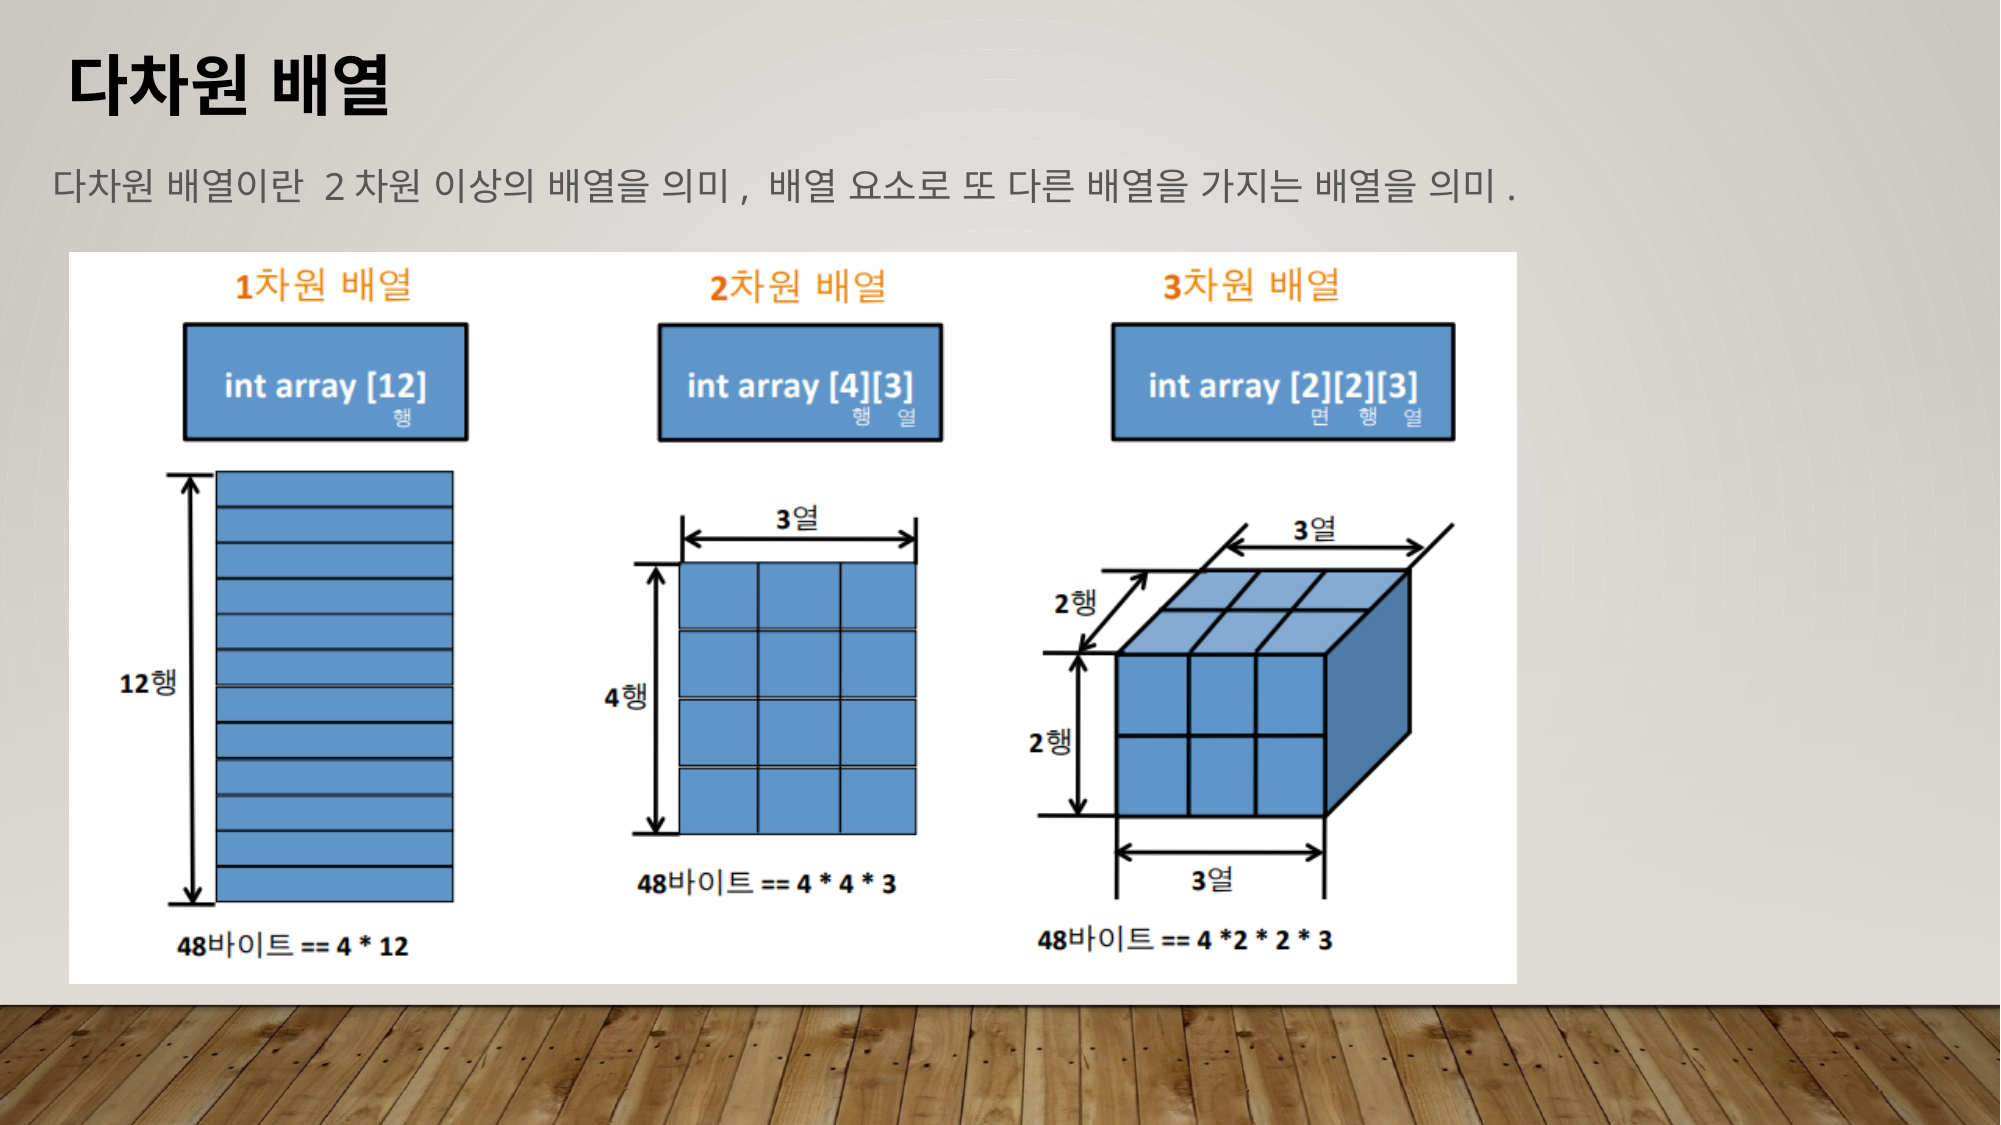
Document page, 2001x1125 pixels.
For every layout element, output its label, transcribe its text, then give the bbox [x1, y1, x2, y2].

picture [0, 1005, 2000, 1125]
text_box 다차원 배열이란 2차원 이상의 배열을 의미, 배열 요소로 또 다른 배열을 가지는 배열을 의미. [37, 155, 1600, 216]
picture [68, 252, 1517, 985]
text_box 다차원 배열 [52, 36, 409, 132]
